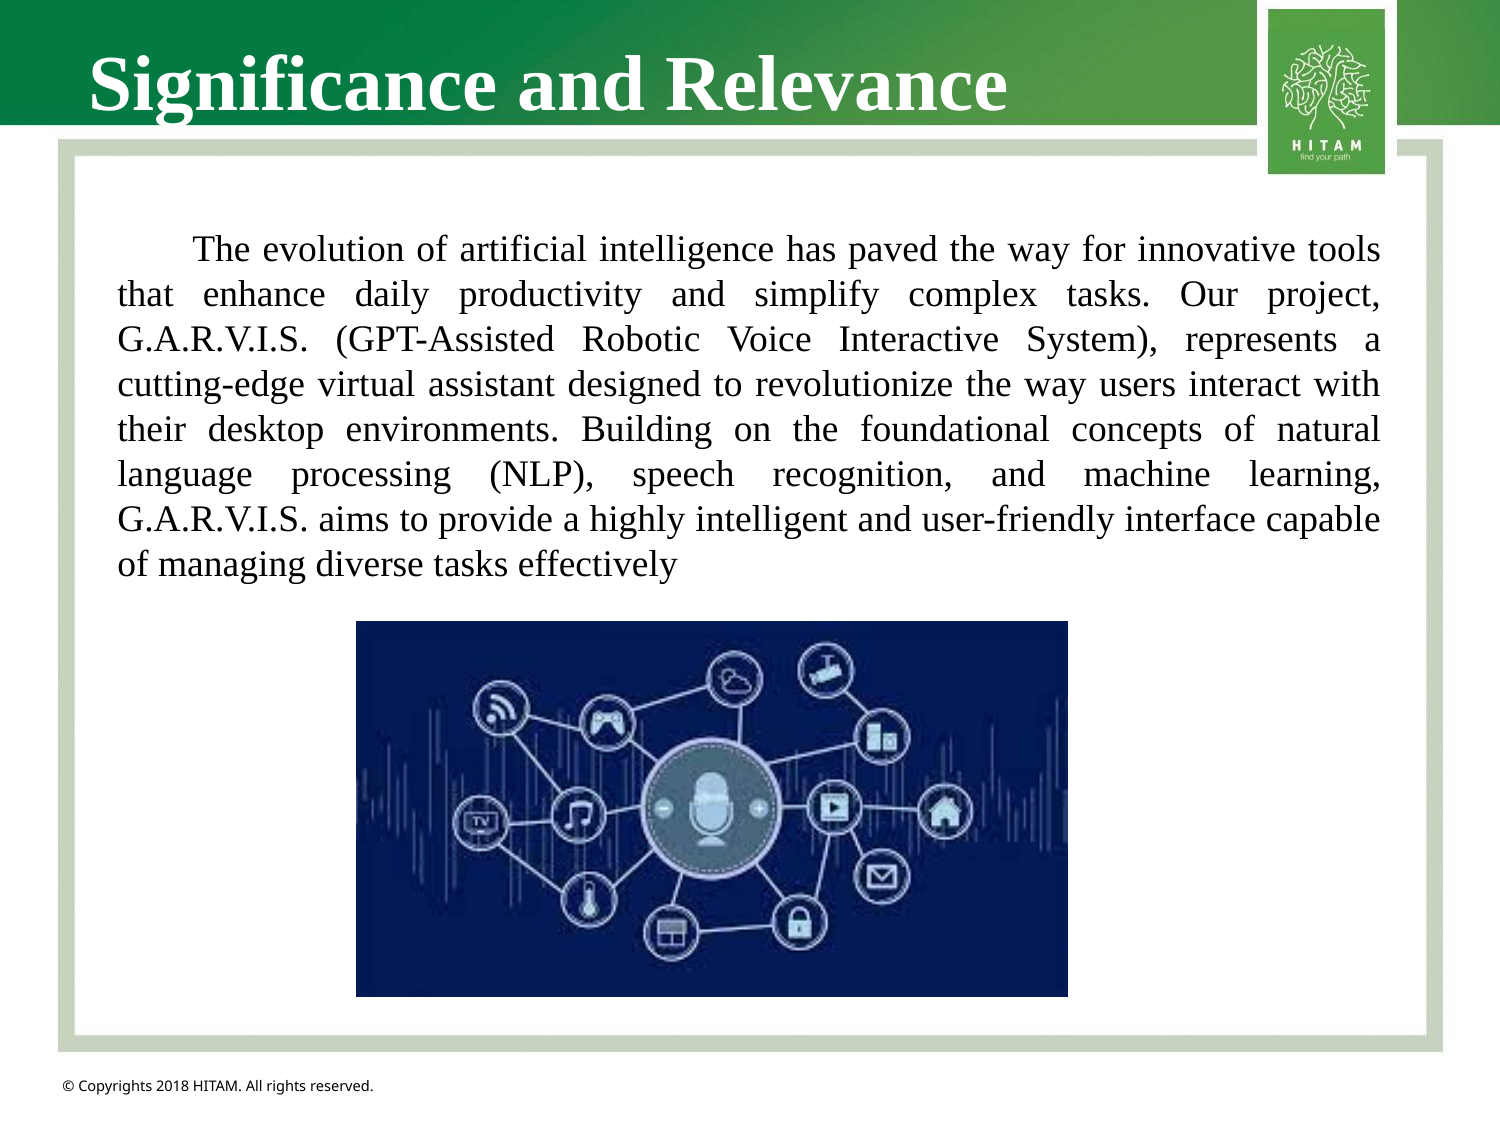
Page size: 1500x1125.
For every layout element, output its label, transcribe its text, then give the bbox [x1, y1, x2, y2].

picture [0, 0, 1500, 1125]
text_box Significance and Relevance [54, 16, 1446, 142]
text_box The evolution of artificial intelligence has paved the way for innovative tools that enhance daily productivity and simplify complex tasks. Our project, G.A.R.V.I.S. (GPT-Assisted Robotic Voice Interactive System), represents a cutting-edge virtual assistant designed to revolutionize the way users interact with their desktop environments. Building on the foundational concepts of natural language processing (NLP), speech recognition, and machine learning, G.A.R.V.I.S. aims to provide a highly intelligent and user-friendly interface capable of managing diverse tasks effectively [102, 208, 1398, 599]
